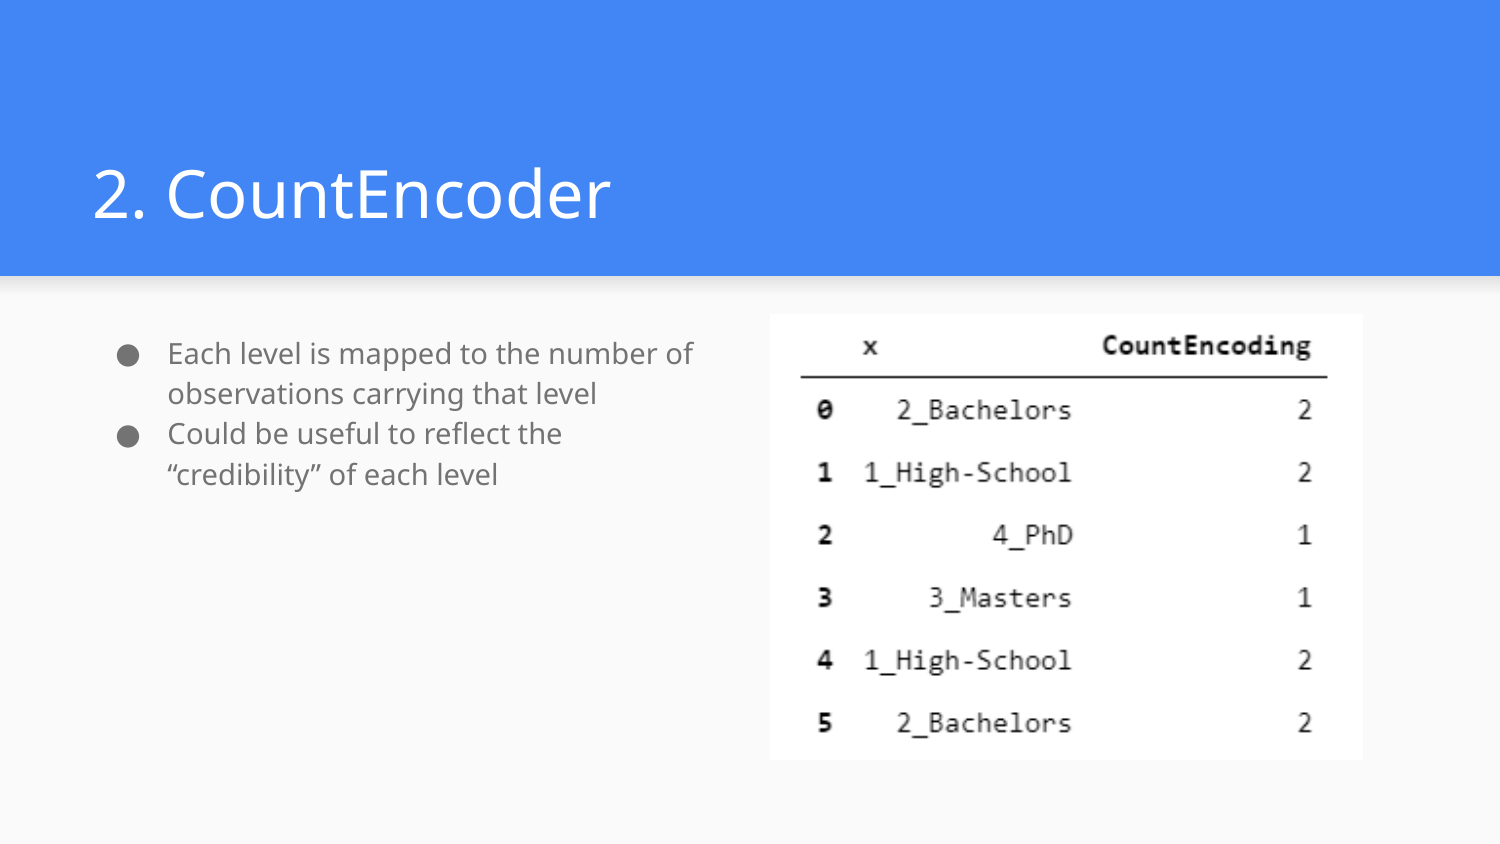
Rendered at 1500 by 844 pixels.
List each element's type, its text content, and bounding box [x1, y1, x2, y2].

list Each level is mapped to the number of observations carrying that level Could be useful to reflect the “credibility” of each level [77, 314, 734, 760]
picture [769, 314, 1364, 760]
title 2. CountEncoder [77, 121, 1427, 248]
